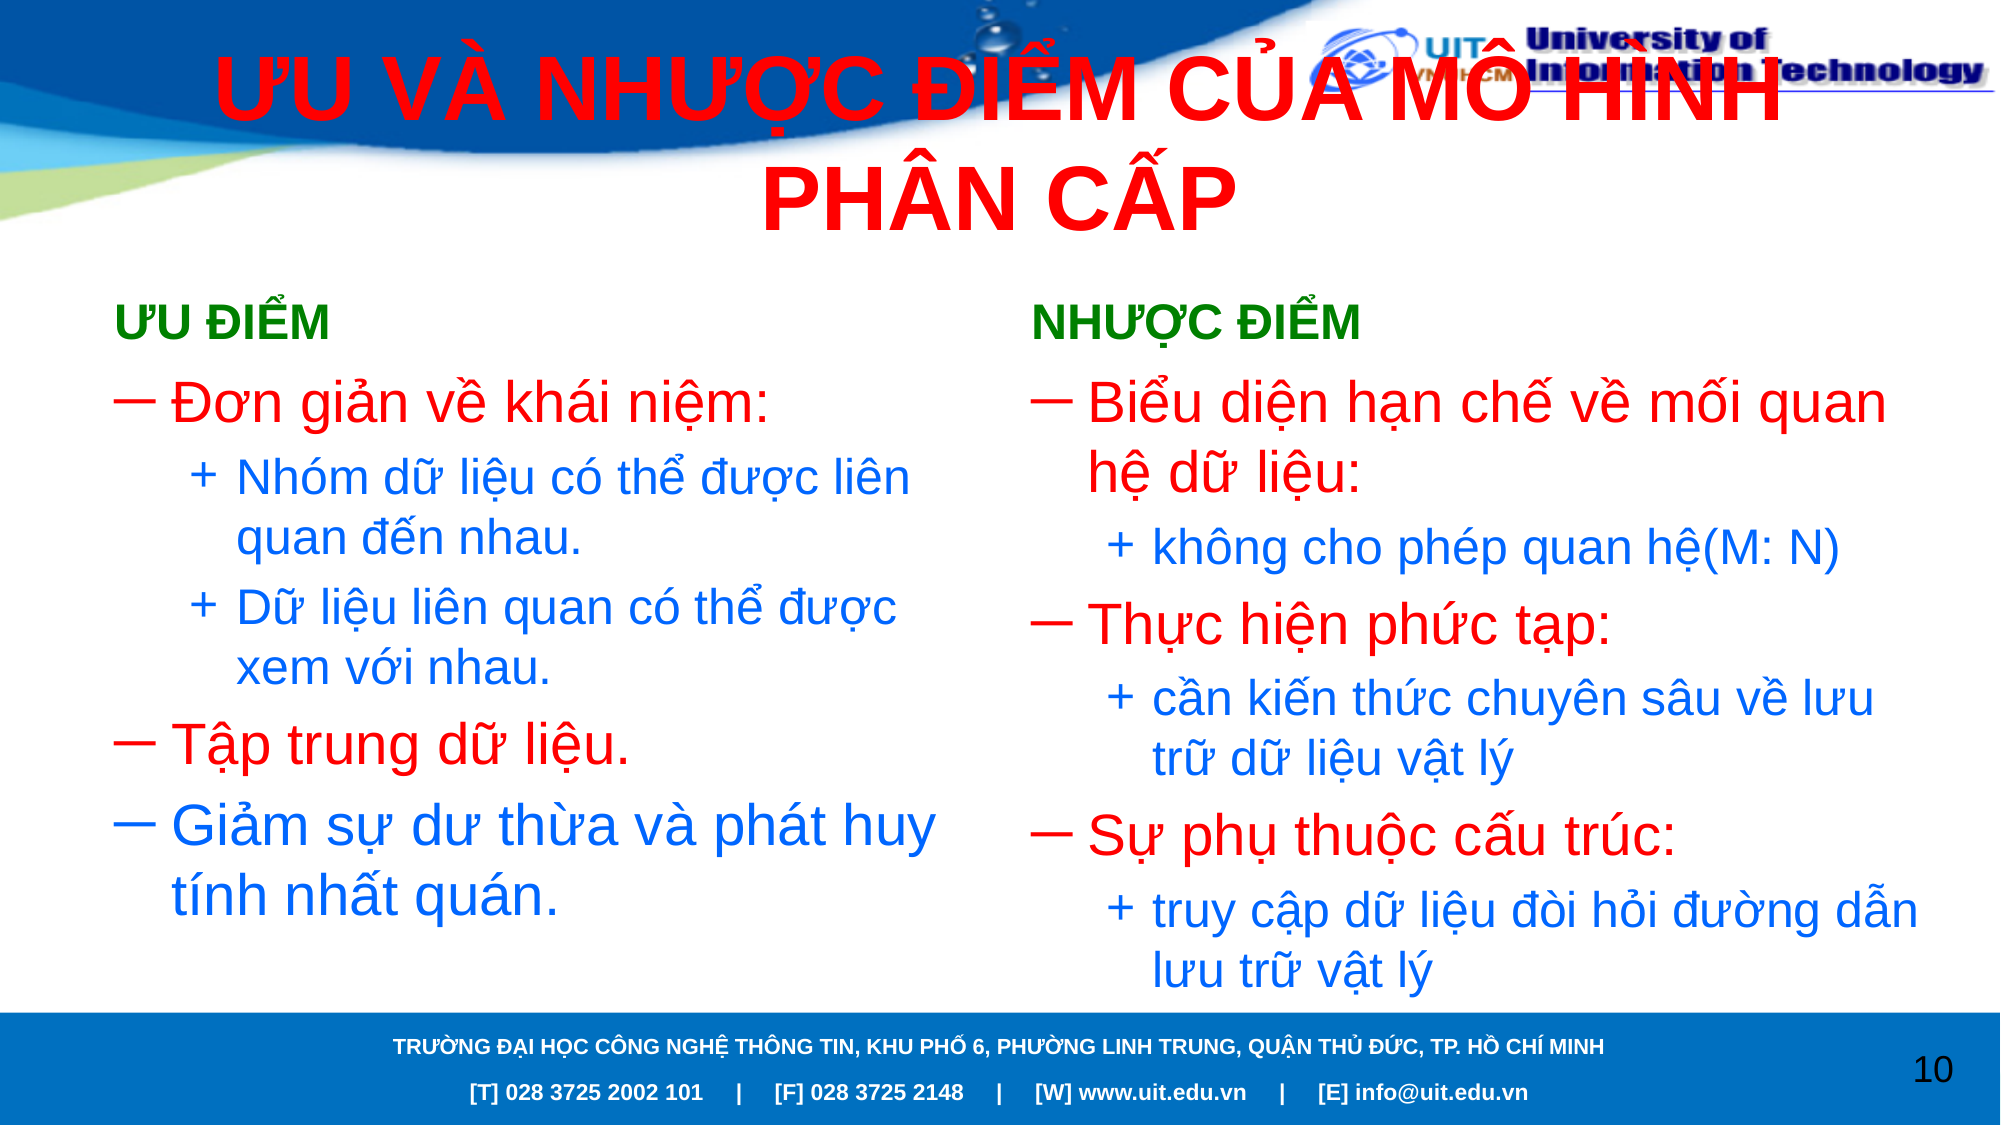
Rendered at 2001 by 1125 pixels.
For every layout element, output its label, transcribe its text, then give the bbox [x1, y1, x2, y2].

picture [0, 0, 2001, 1125]
title ƯU VÀ NHƯỢC ĐIỂM CỦA MÔ HÌNH PHÂN CẤP [99, 45, 1900, 233]
list Biểu diện hạn chế về mối quan hệ dữ liệu: không cho phép quan hệ(M: N) Thực hiện phức tạp: cần kiến thức chuyên sâu về lưu trữ dữ liệu vật lý Sự phụ thuộc cấu trúc: truy cập dữ liệu đòi hỏi đường dẫn lưu trữ vật lý [1015, 356, 1938, 1005]
list Đơn giản về khái niệm: Nhóm dữ liệu có thể được liên quan đến nhau. Dữ liệu liên quan có thể được xem với nhau. Tập trung dữ liệu. Giảm sự dư thừa và phát huy tính nhất quán. [99, 356, 984, 1005]
list ƯU ĐIỂM [99, 251, 984, 356]
list NHƯỢC ĐIỂM [1015, 251, 1900, 356]
